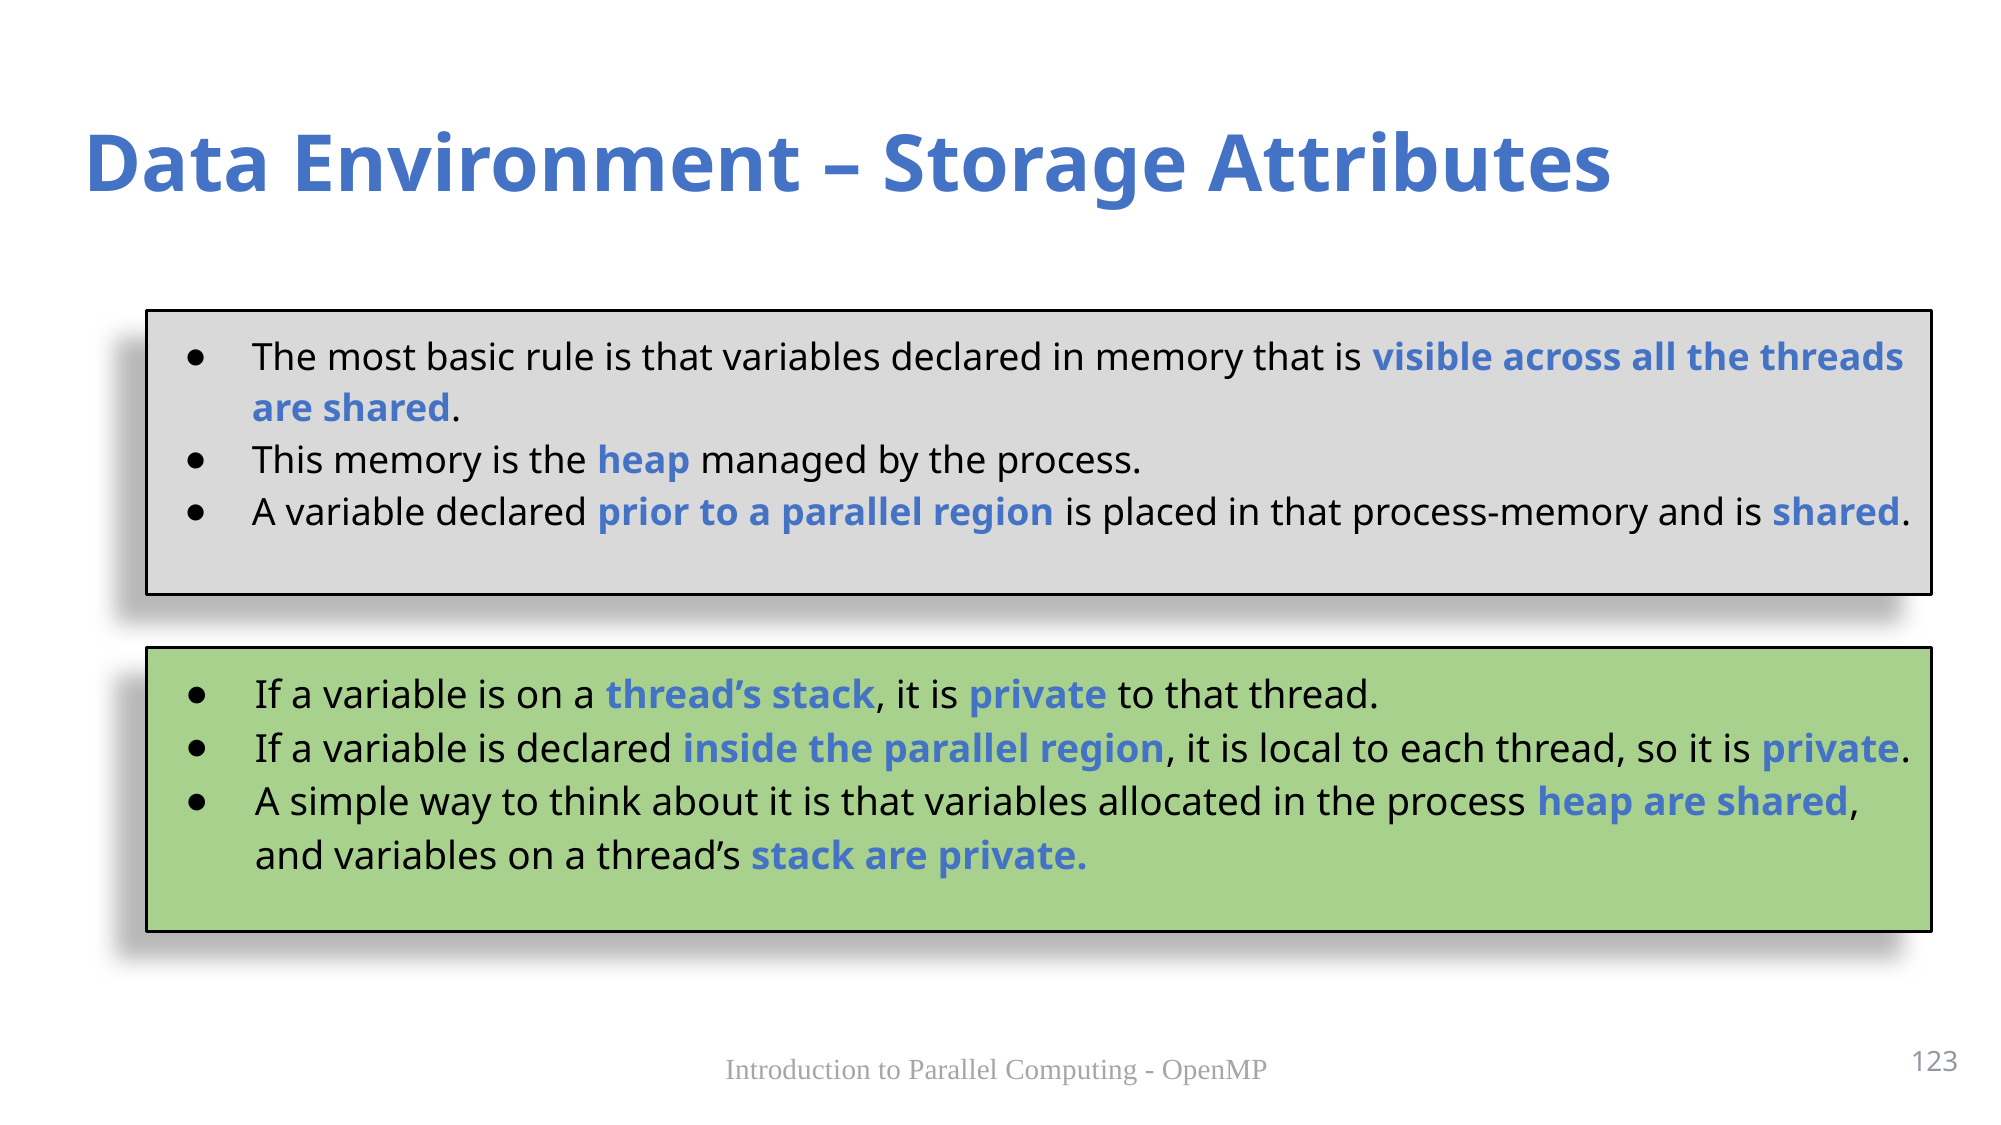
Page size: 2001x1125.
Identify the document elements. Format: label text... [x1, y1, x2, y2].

title Data Environment – Storage Attributes [68, 97, 1932, 223]
text_box Introduction to Parallel Computing - OpenMP [662, 1043, 1338, 1104]
list The most basic rule is that variables declared in memory that is visible across all the threads are shared. This memory is the heap managed by the process. A variable declared prior to a parallel region is placed in that process-memory and is shared. [146, 310, 1932, 595]
slide_number 123 [1853, 1019, 1974, 1106]
text_box If a variable is on a thread’s stack, it is private to that thread. If a variable is declared inside the parallel region, it is local to each thread, so it is private. A simple way to think about it is that variables allocated in the process heap are shared, and variables on a thread’s stack are private. [146, 647, 1932, 932]
